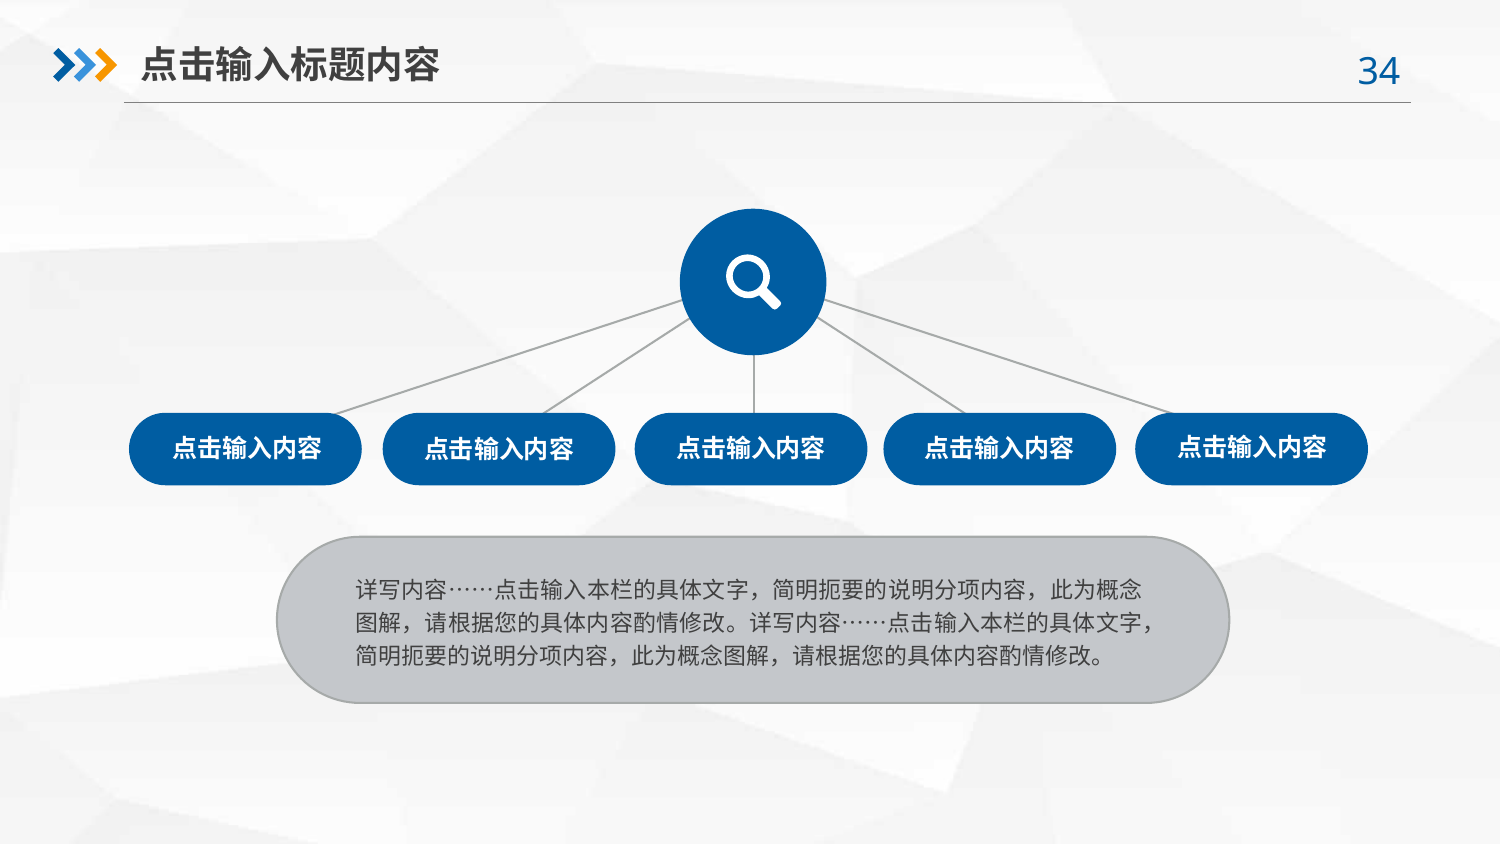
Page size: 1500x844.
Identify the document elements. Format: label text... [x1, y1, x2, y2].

text_box [645, 475, 857, 486]
text_box [645, 412, 857, 423]
text_box 点击输入内容 [635, 423, 867, 475]
text_box 点击输入标题内容 [140, 32, 491, 95]
text_box [276, 536, 1230, 703]
text_box [1145, 474, 1358, 486]
text_box [1146, 412, 1357, 423]
text_box 点击输入内容 [383, 423, 615, 475]
text_box [894, 412, 1106, 423]
text_box [139, 475, 351, 486]
text_box [140, 412, 351, 423]
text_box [679, 208, 827, 356]
text_box 点击输入内容 [1136, 423, 1368, 474]
text_box 点击输入内容 [884, 423, 1116, 475]
picture [0, 0, 1500, 844]
text_box [894, 475, 1106, 486]
text_box [393, 412, 605, 423]
text_box [393, 475, 605, 486]
text_box 点击输入内容 [131, 423, 363, 475]
text_box 详写内容……点击输入本栏的具体文字，简明扼要的说明分项内容，此为概念图解，请根据您的具体内容酌情修改。详写内容……点击输入本栏的具体文字，简明扼要的说明分项内容，此为概念图解，请根据您的具体内容酌情修改。 [355, 573, 1143, 667]
